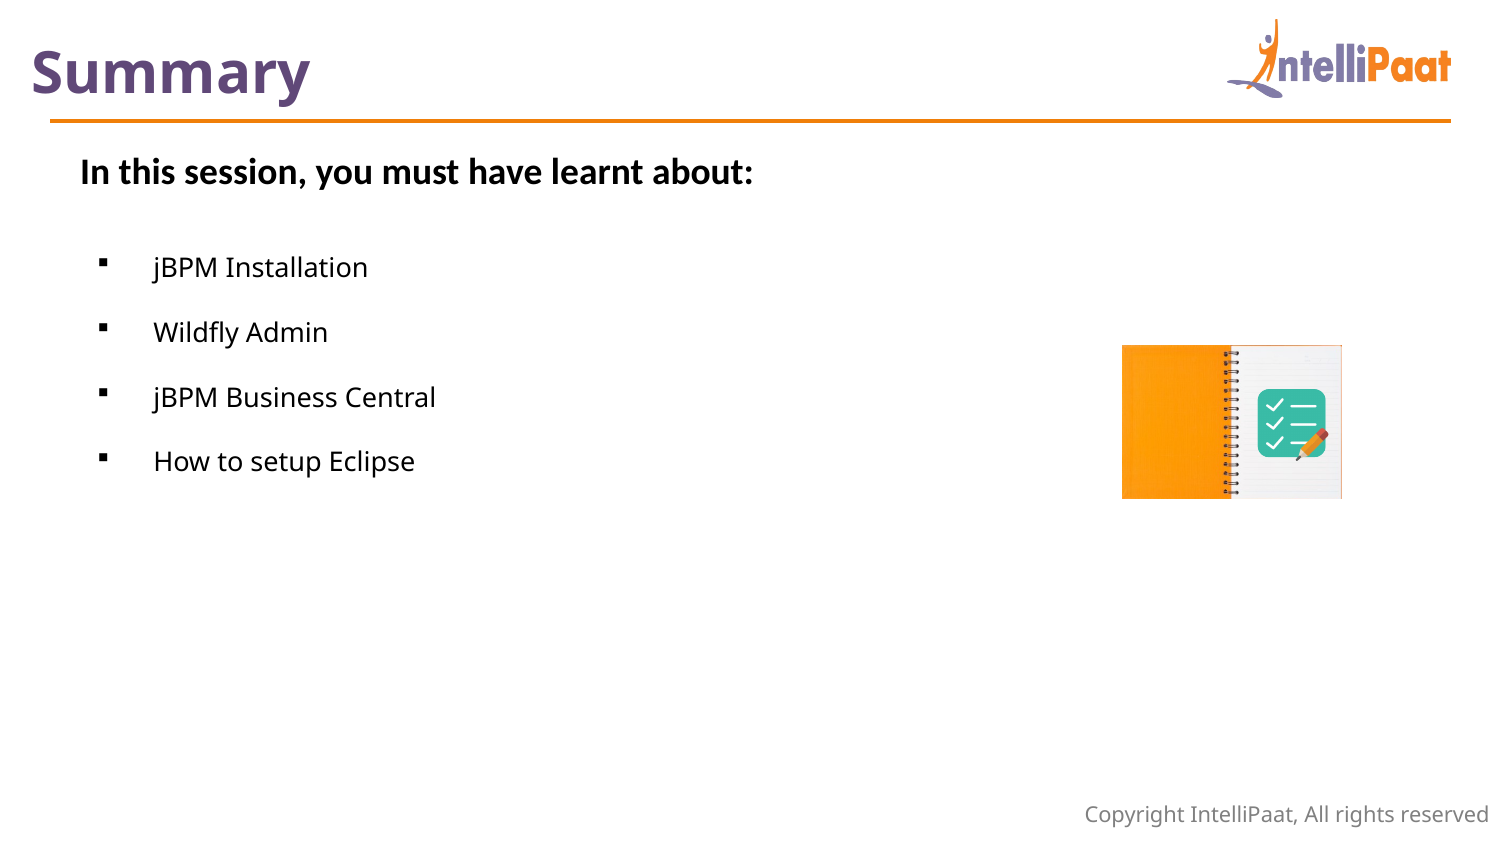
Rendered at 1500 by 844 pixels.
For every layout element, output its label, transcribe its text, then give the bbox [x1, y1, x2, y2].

picture [1227, 19, 1451, 98]
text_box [49, 128, 974, 478]
text_box Summary [16, 27, 326, 113]
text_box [1122, 344, 1342, 499]
